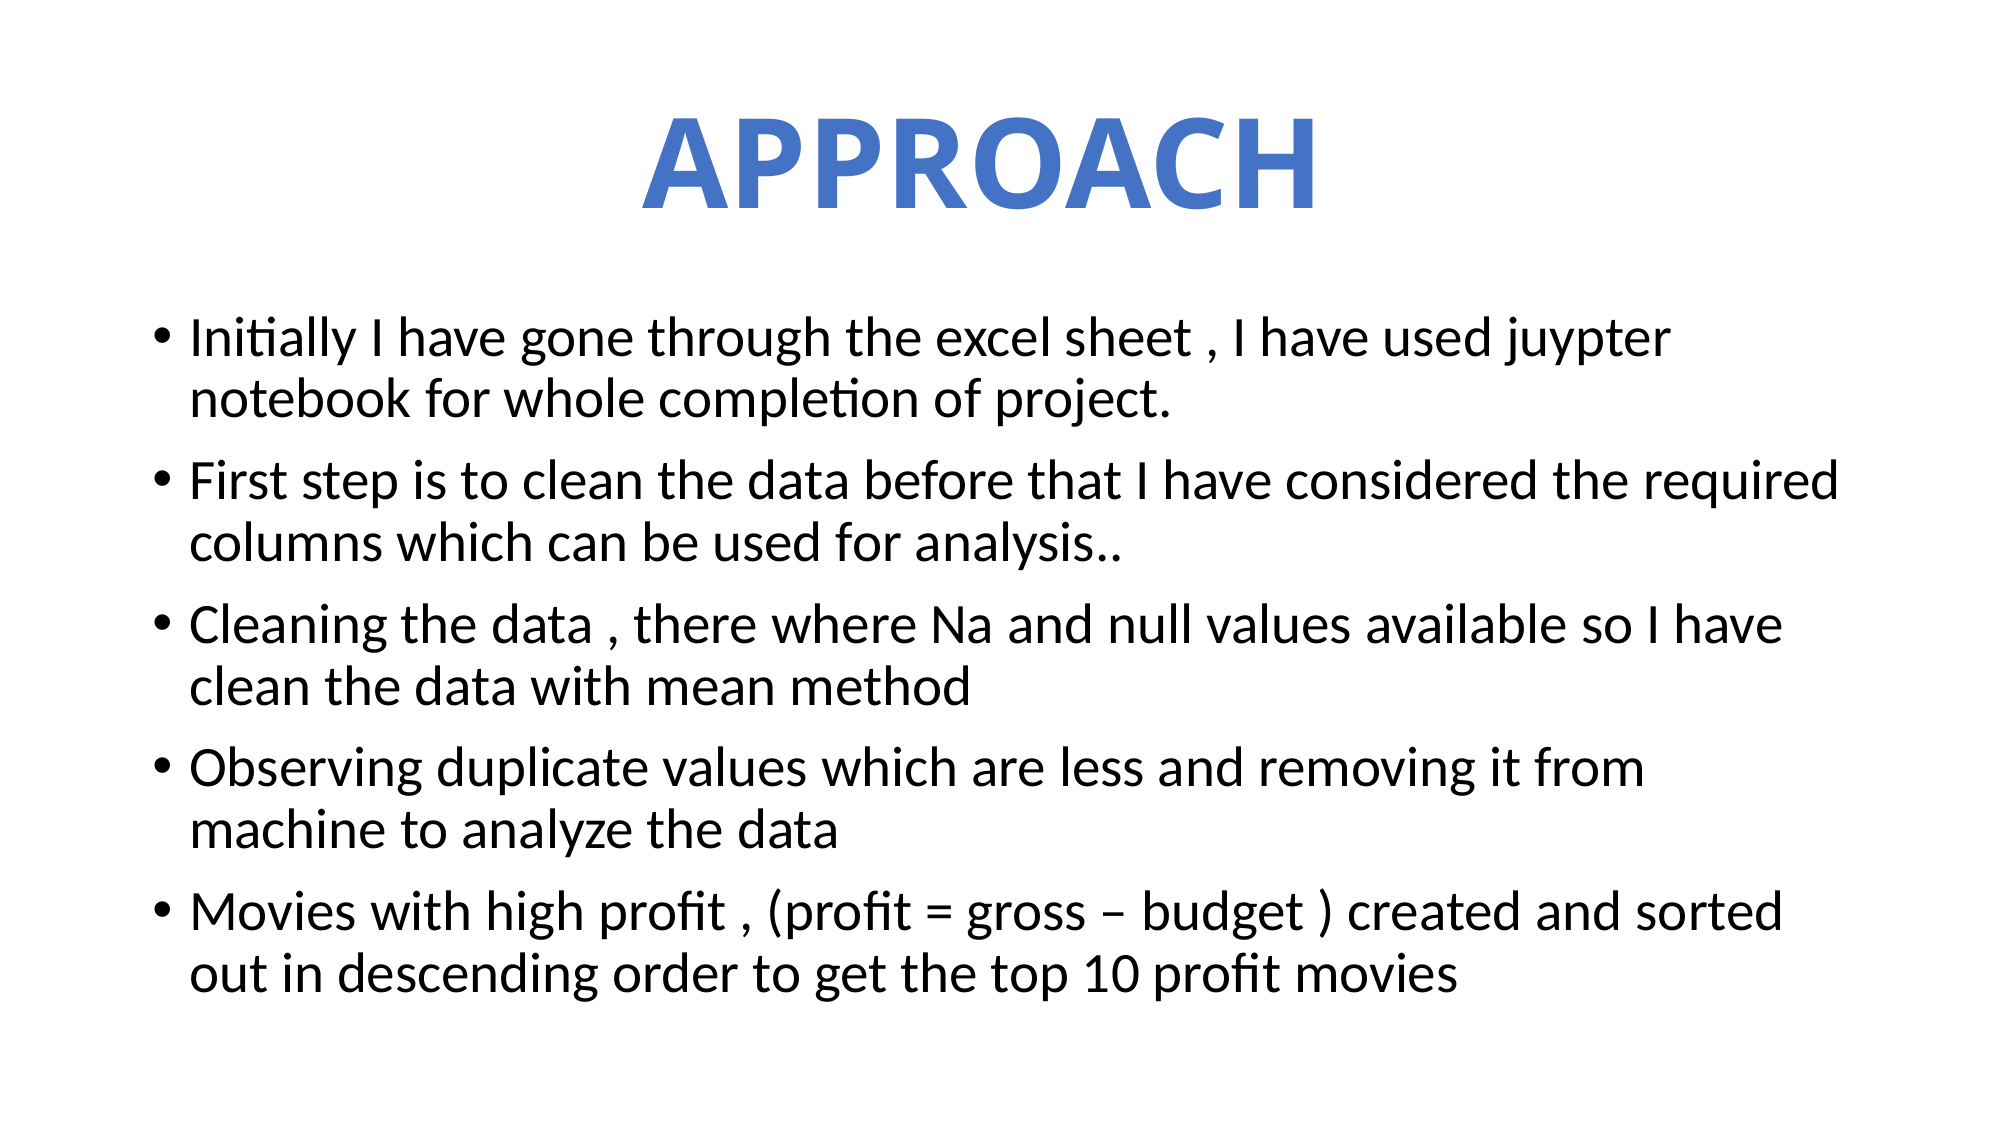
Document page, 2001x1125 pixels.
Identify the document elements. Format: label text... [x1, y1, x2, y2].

list Initially I have gone through the excel sheet , I have used juypter notebook for whole completion of project. First step is to clean the data before that I have considered the required columns which can be used for analysis.. Cleaning the data , there where Na and null values available so I have clean the data with mean method Observing duplicate values which are less and removing it from machine to analyze the data Movies with high profit , (profit = gross – budget ) created and sorted out in descending order to get the top 10 profit movies [137, 299, 1863, 1014]
title APPROACH [137, 59, 1863, 278]
